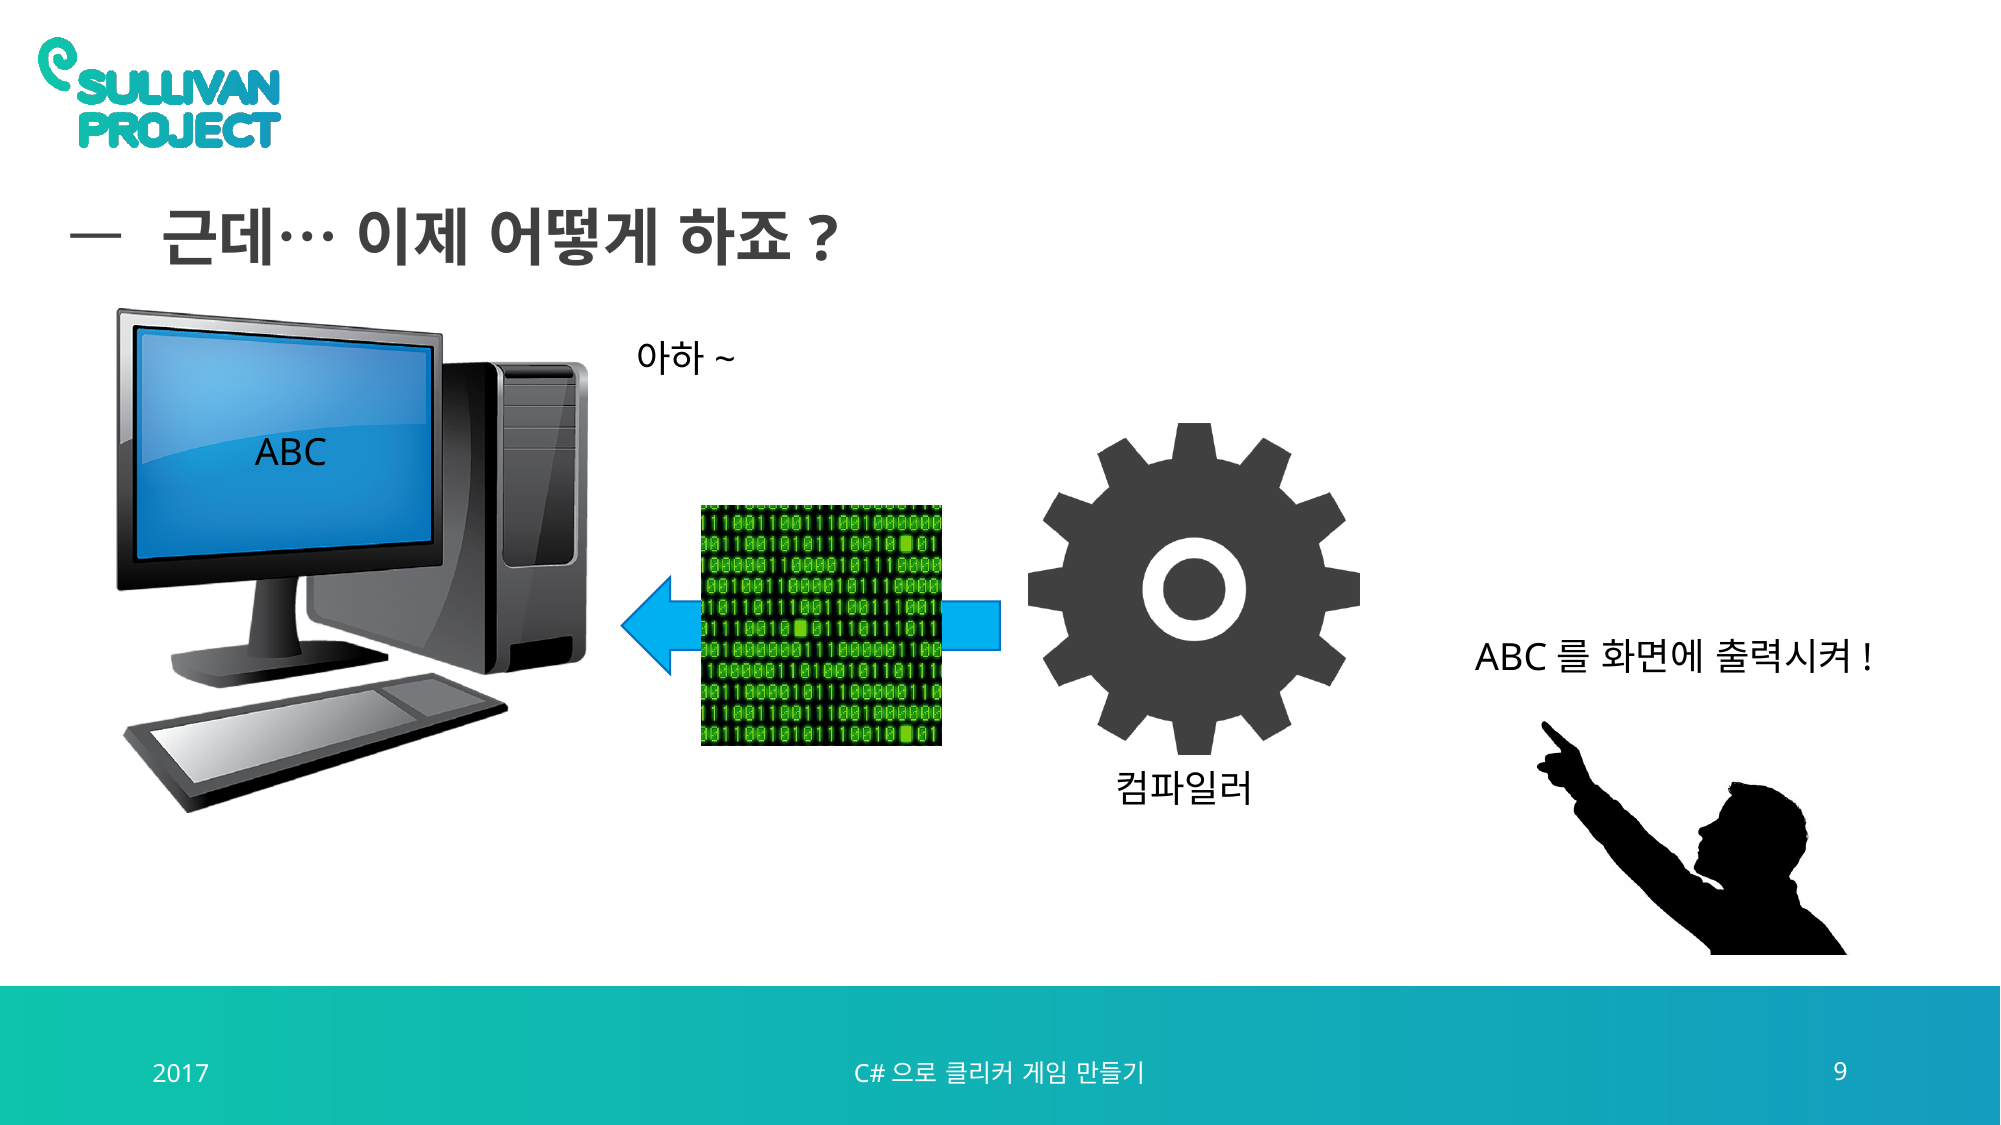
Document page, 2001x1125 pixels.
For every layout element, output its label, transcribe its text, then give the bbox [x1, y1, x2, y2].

text_box ABC를 화면에 출력시켜! [1460, 625, 1896, 686]
title 근데… 이제 어떻게 하죠? [52, 171, 1000, 309]
picture [1493, 710, 1863, 955]
slide_number 9 [1412, 1042, 1863, 1103]
text_box 아하~ [621, 327, 939, 388]
slide_number 2017 [137, 1042, 588, 1103]
picture [116, 308, 588, 813]
text_box [942, 600, 1001, 651]
picture [1028, 423, 1360, 755]
text_box 컴파일러 [1101, 757, 1288, 818]
picture [38, 37, 281, 148]
footer C#으로 클리커 게임 만들기 [662, 1042, 1338, 1103]
text_box [620, 574, 701, 677]
picture [701, 505, 942, 746]
